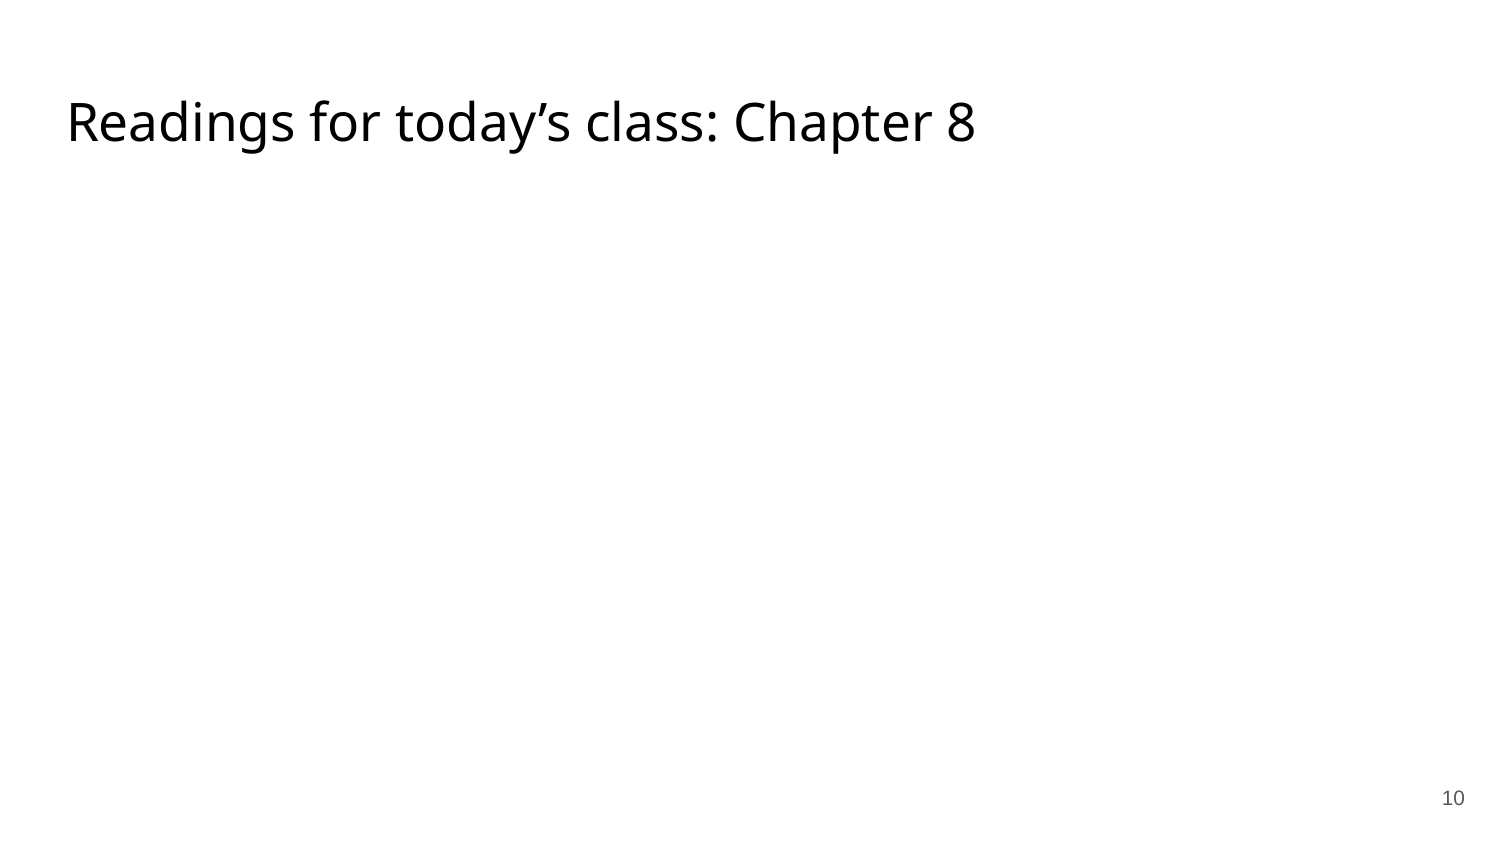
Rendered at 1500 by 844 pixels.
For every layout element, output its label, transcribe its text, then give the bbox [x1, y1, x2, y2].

slide_number 10 [1389, 764, 1480, 830]
text_box Readings for today’s class: Chapter 8 [51, 72, 1449, 167]
